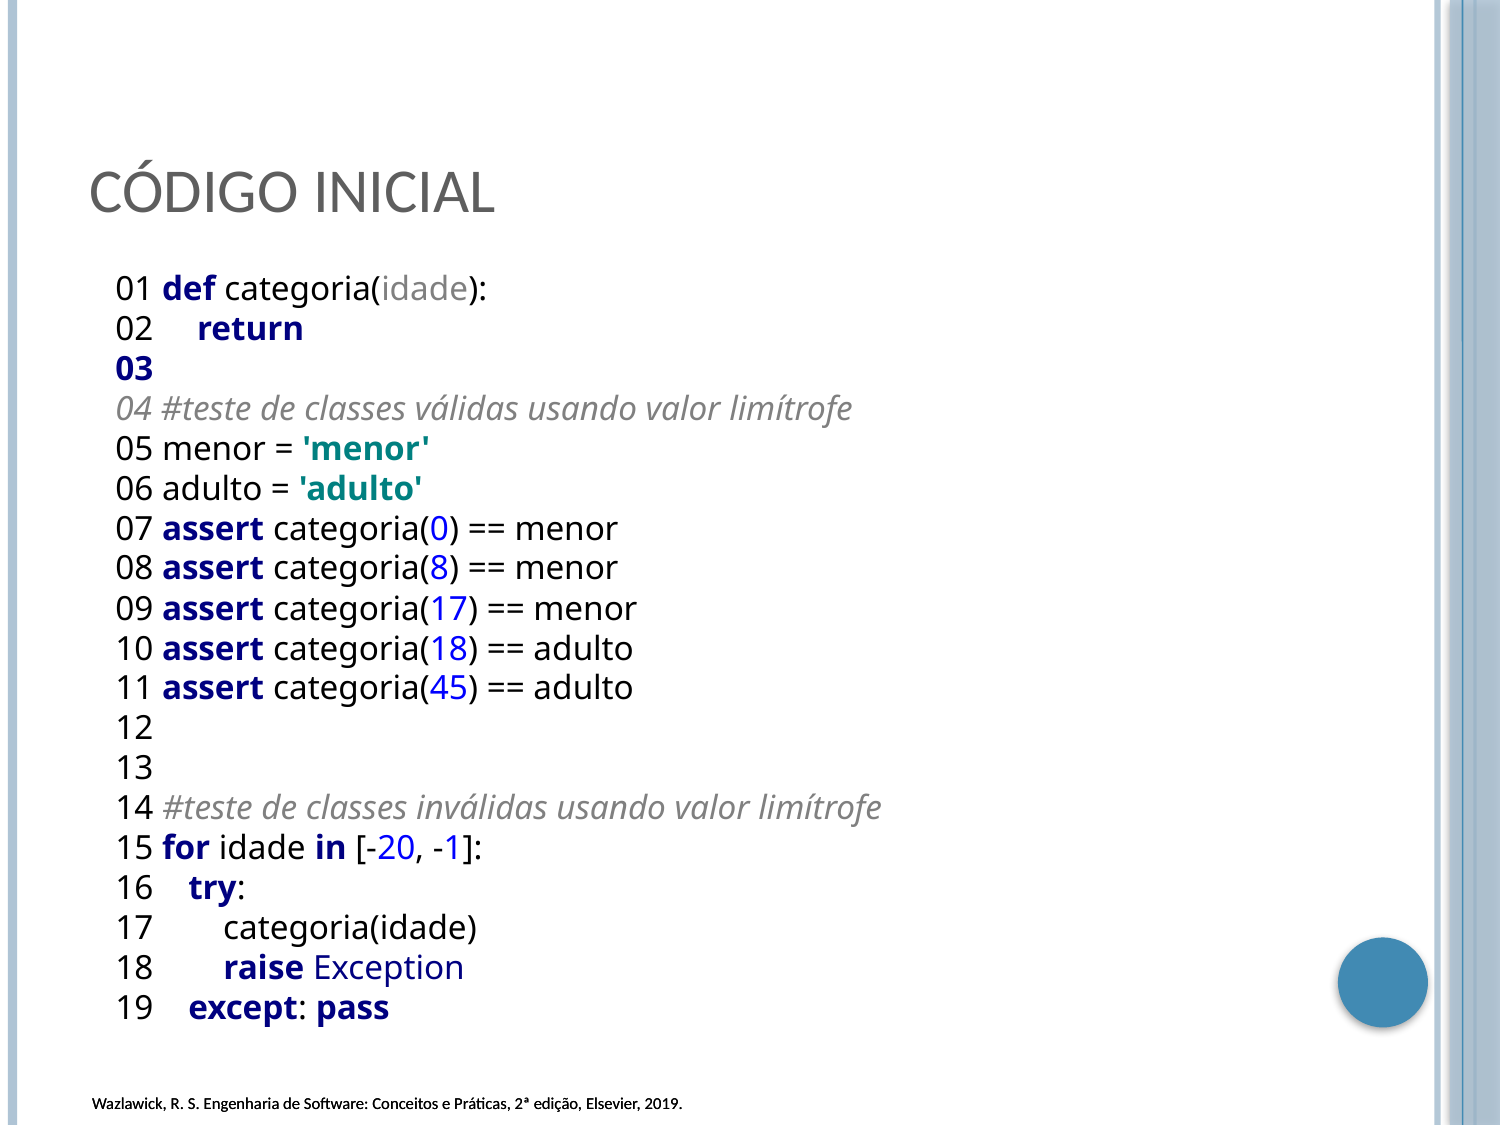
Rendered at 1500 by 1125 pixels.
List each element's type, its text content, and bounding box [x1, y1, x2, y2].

list 01 def categoria(idade): 02 return 03 04 #teste de classes válidas usando valor limítrofe 05 menor = 'menor' 06 adulto = 'adulto' 07 assert categoria(0) == menor 08 assert categoria(8) == menor 09 assert categoria(17) == menor 10 assert categoria(18) == adulto 11 assert categoria(45) == adulto 12 13 14 #teste de classes inválidas usando valor limítrofe 15 for idade in [-20, -1]: 16 try: 17 categoria(idade) 18 raise Exception 19 except: pass [100, 259, 909, 1026]
title Código inicial [75, 45, 1300, 233]
